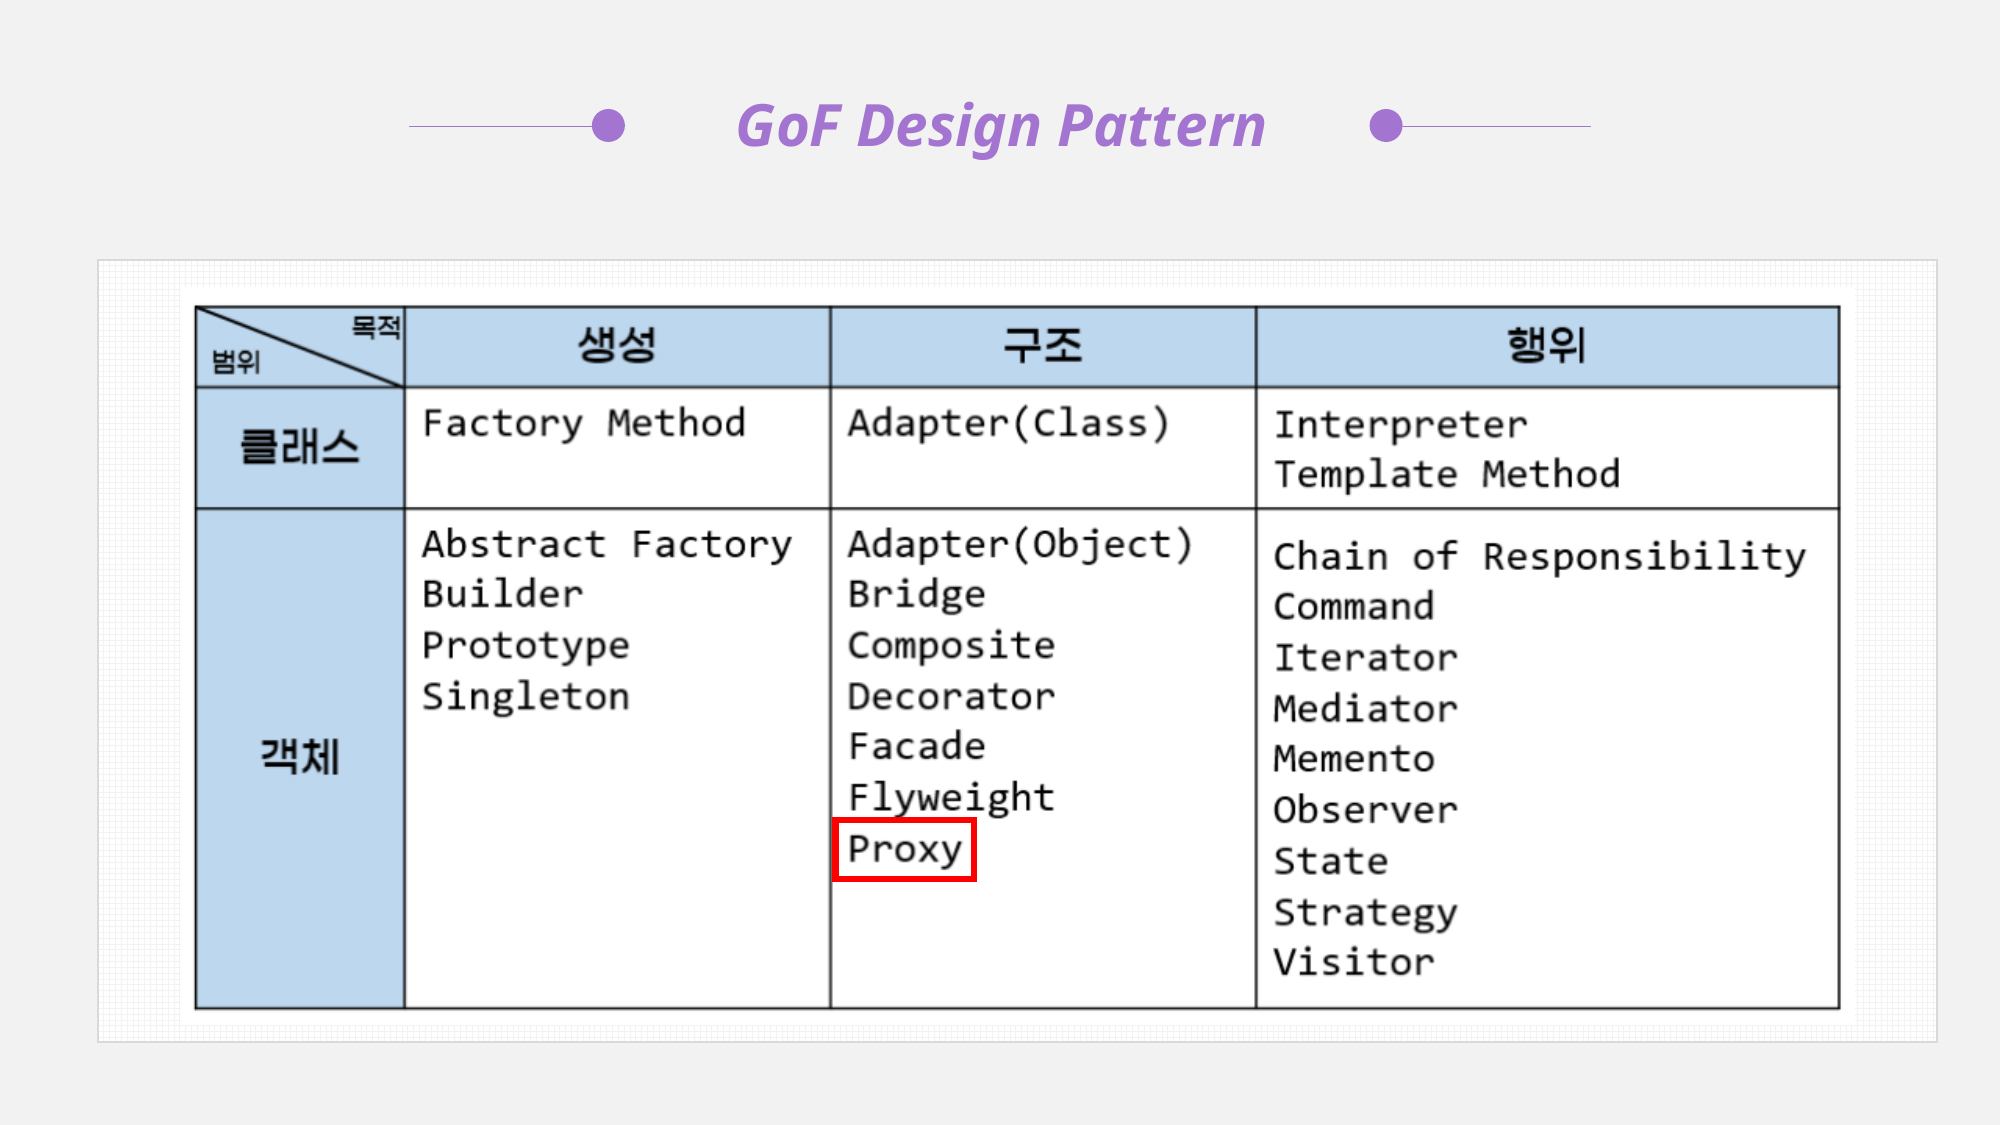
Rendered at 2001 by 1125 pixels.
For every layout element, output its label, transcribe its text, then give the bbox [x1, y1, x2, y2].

text_box GoF Design Pattern [601, 127, 1403, 166]
text_box [1368, 107, 1404, 126]
text_box GoF Design Pattern [601, 46, 1403, 126]
picture [180, 287, 1855, 1025]
text_box [591, 127, 626, 144]
text_box [590, 107, 626, 126]
text_box [1368, 127, 1404, 144]
text_box [97, 259, 1938, 1043]
